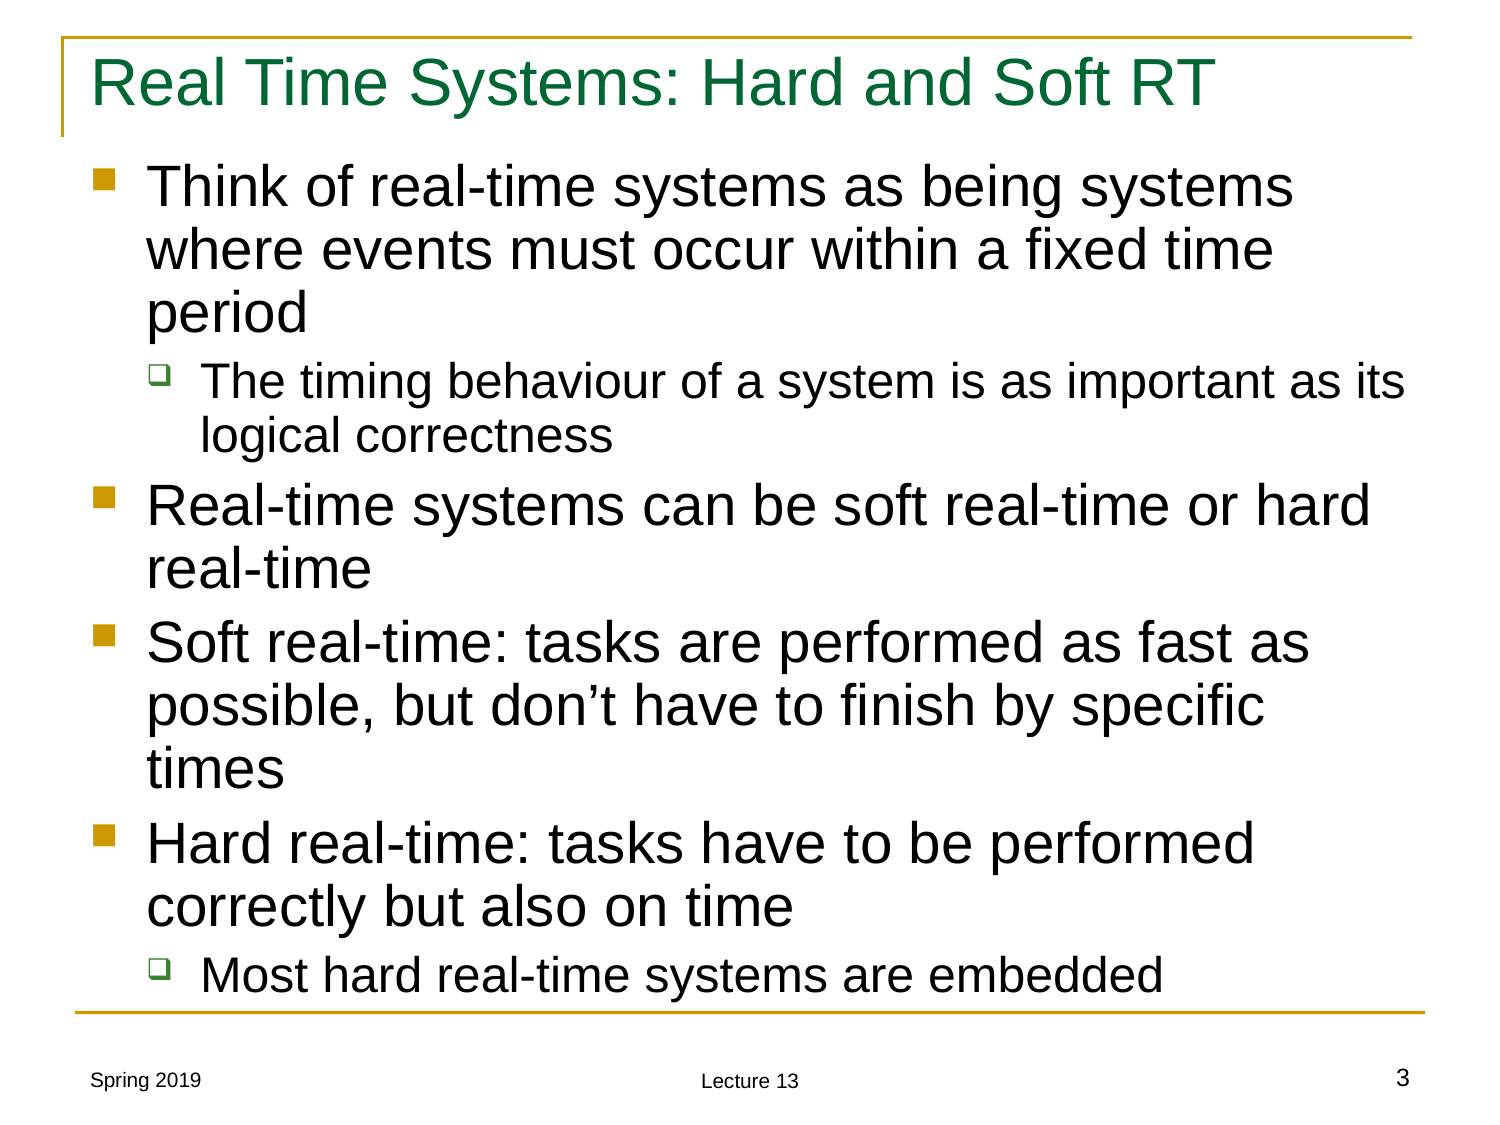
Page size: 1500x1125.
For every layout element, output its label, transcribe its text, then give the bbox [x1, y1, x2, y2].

slide_number Spring 2019 [75, 1024, 425, 1100]
title Real Time Systems: Hard and Soft RT [75, 31, 1425, 138]
footer Lecture 13 [512, 1025, 988, 1100]
list Think of real-time systems as being systems where events must occur within a fixed time period The timing behaviour of a system is as important as its logical correctness Real-time systems can be soft real-time or hard real-time Soft real-time: tasks are performed as fast as possible, but don’t have to finish by specific times Hard real-time: tasks have to be performed correctly but also on time Most hard real-time systems are embedded [75, 148, 1425, 1006]
slide_number 3 [1074, 1024, 1425, 1100]
